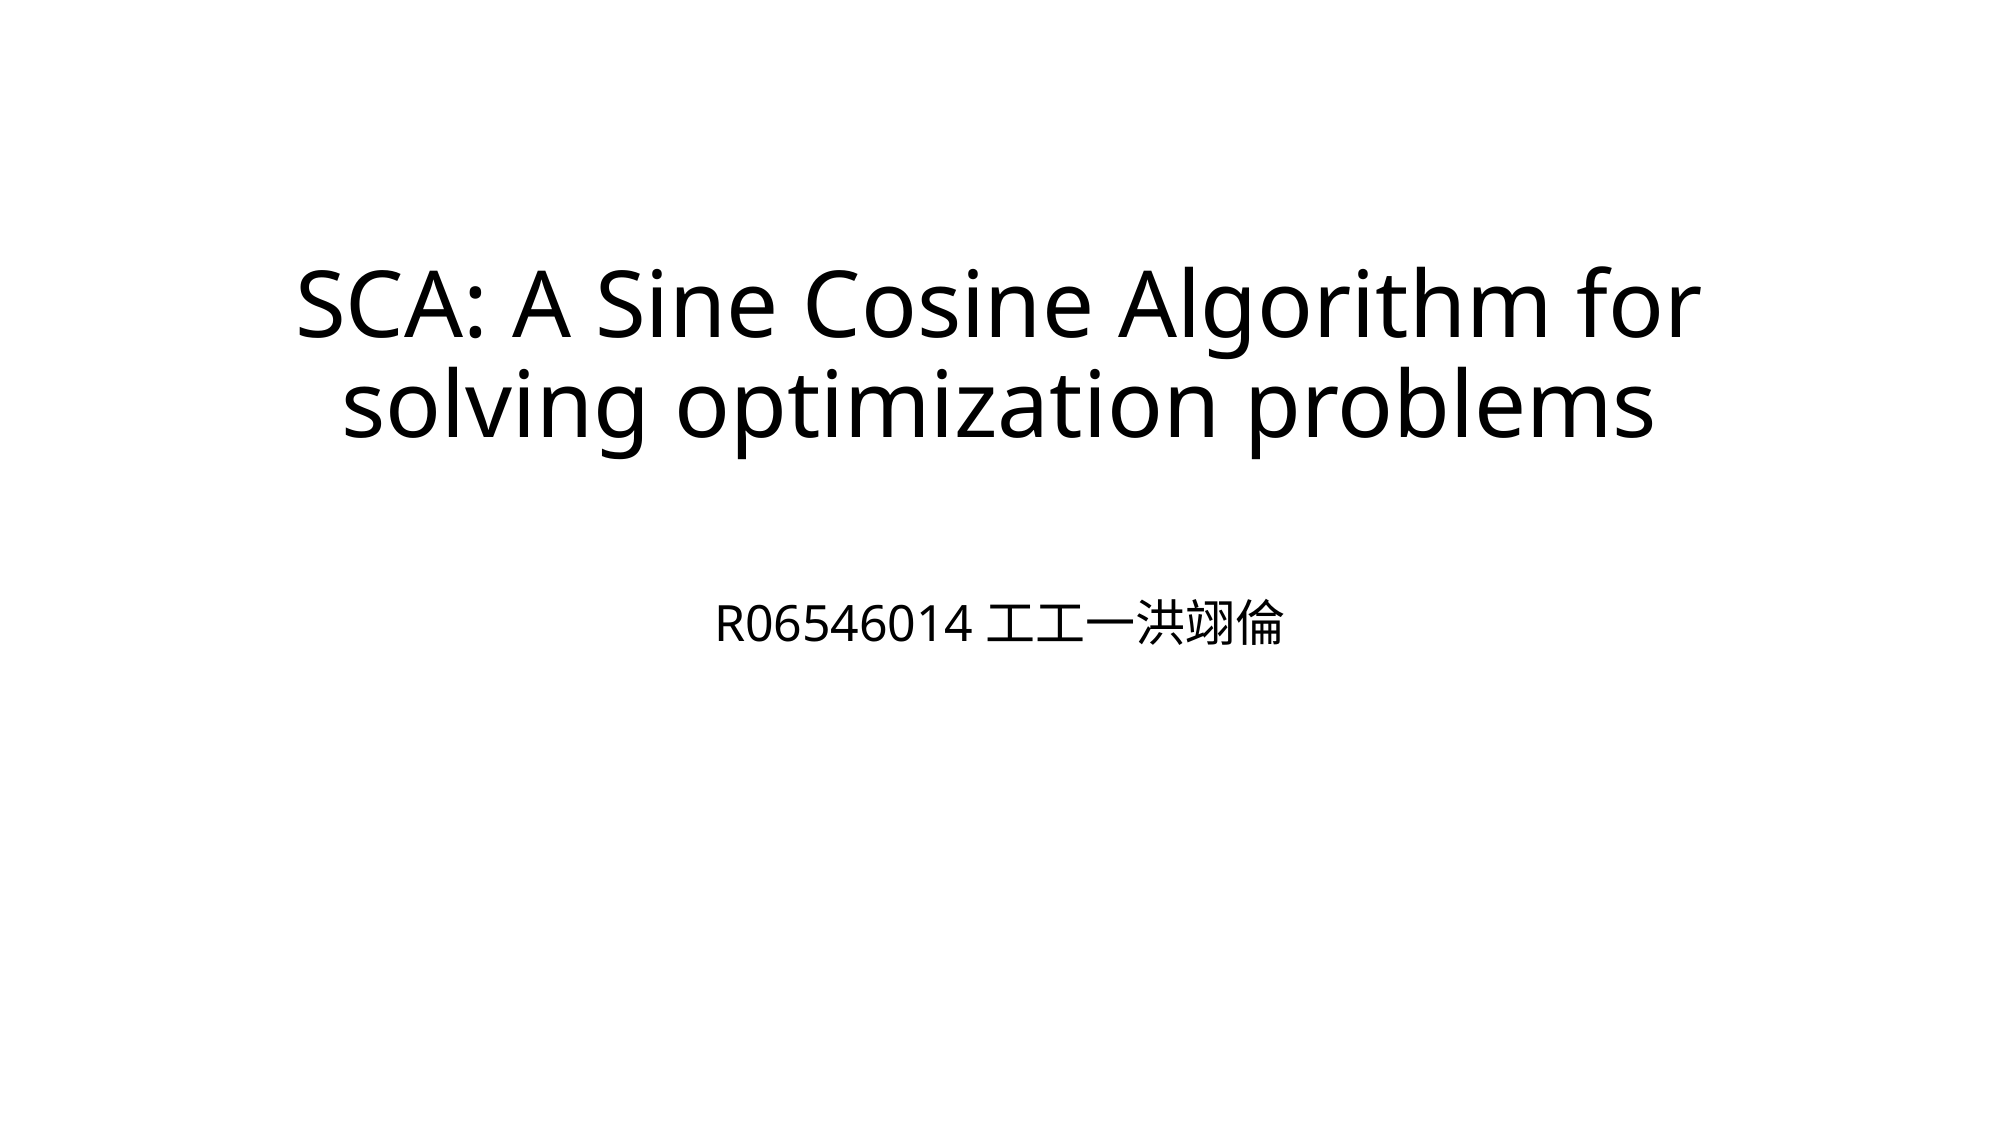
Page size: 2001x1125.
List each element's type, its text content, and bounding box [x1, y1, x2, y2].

subtitle R06546014工工一洪翊倫 [249, 590, 1750, 863]
title SCA: A Sine Cosine Algorithm for solving optimization problems [249, 184, 1750, 576]
